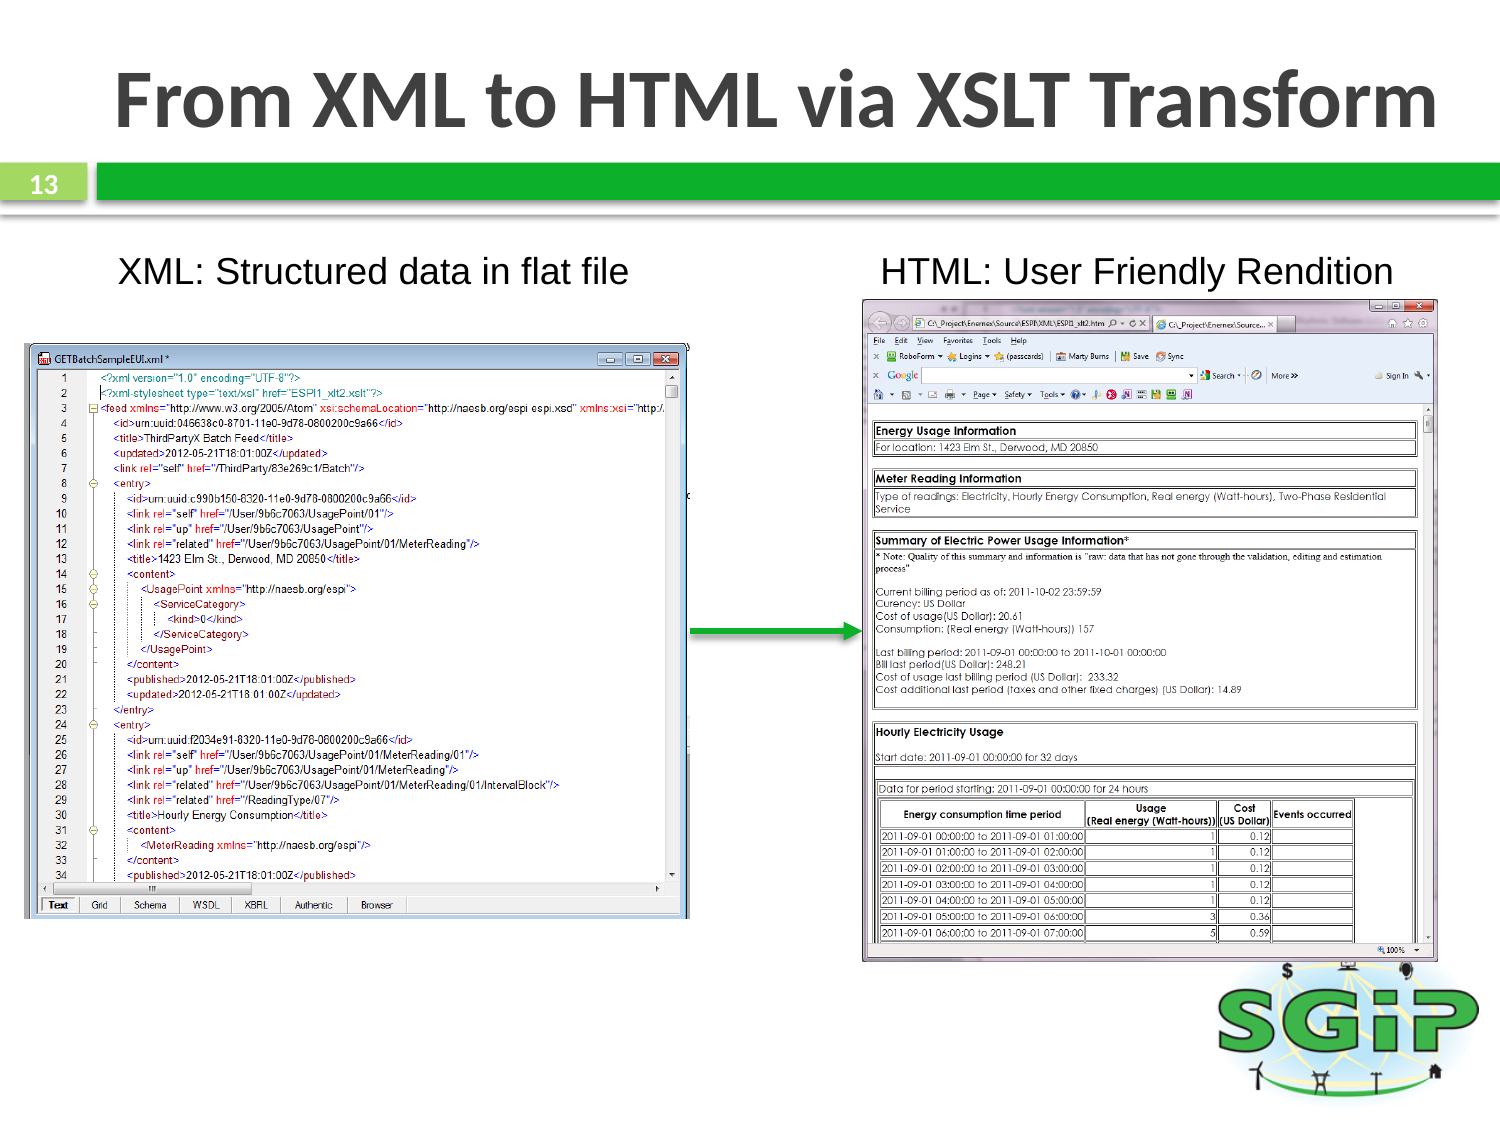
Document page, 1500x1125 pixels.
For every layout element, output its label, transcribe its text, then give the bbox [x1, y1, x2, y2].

text_box HTML: User Friendly Rendition [865, 239, 1410, 298]
text_box XML: Structured data in flat file [102, 239, 645, 300]
title From XML to HTML via XSLT Transform [99, 24, 1479, 163]
slide_number 13 [0, 162, 88, 203]
picture [24, 343, 690, 919]
picture [862, 299, 1479, 1110]
